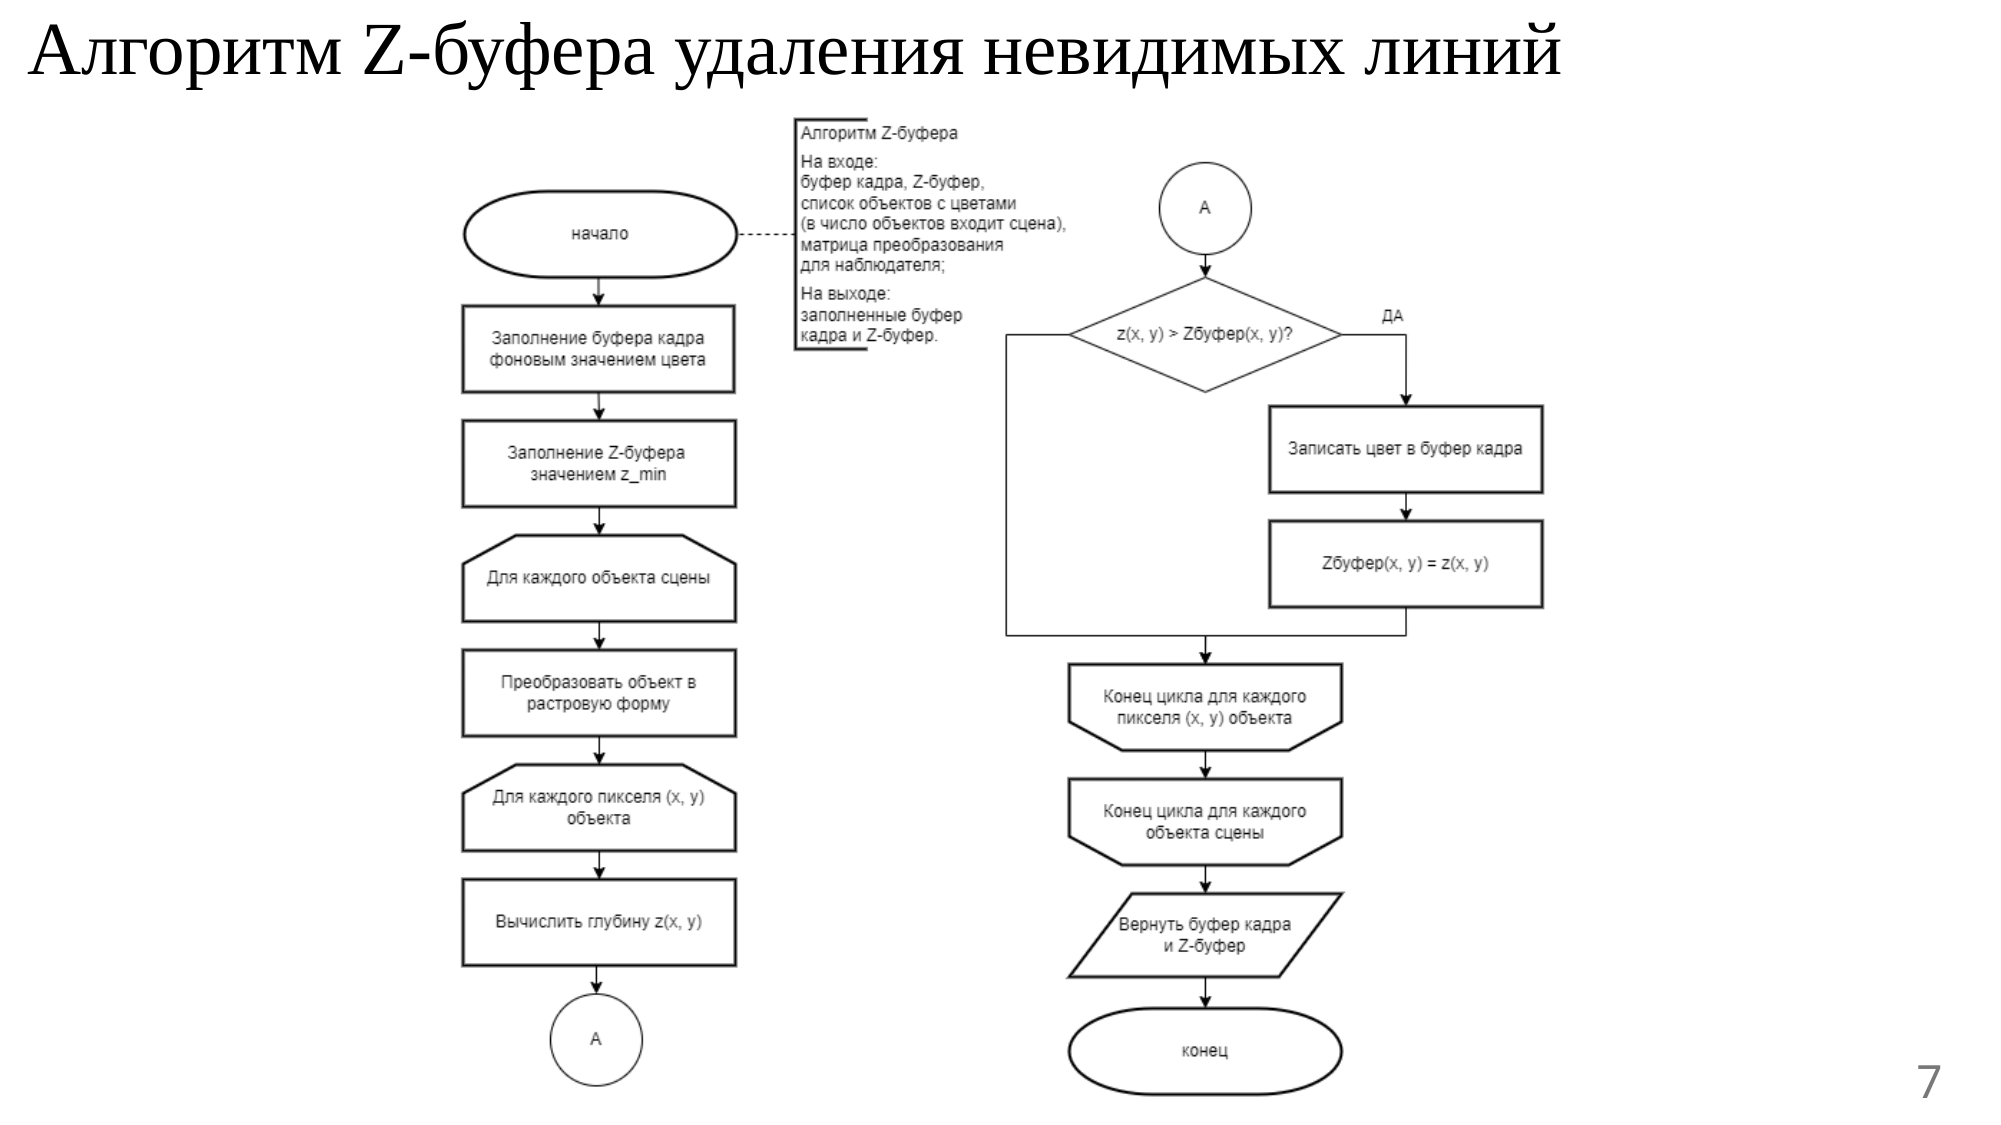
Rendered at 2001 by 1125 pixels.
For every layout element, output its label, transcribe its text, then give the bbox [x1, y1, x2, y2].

title Алгоритм Z-буфера удаления невидимых линий [0, 0, 1593, 160]
slide_number 7 [1556, 1053, 1958, 1114]
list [443, 102, 1556, 1114]
